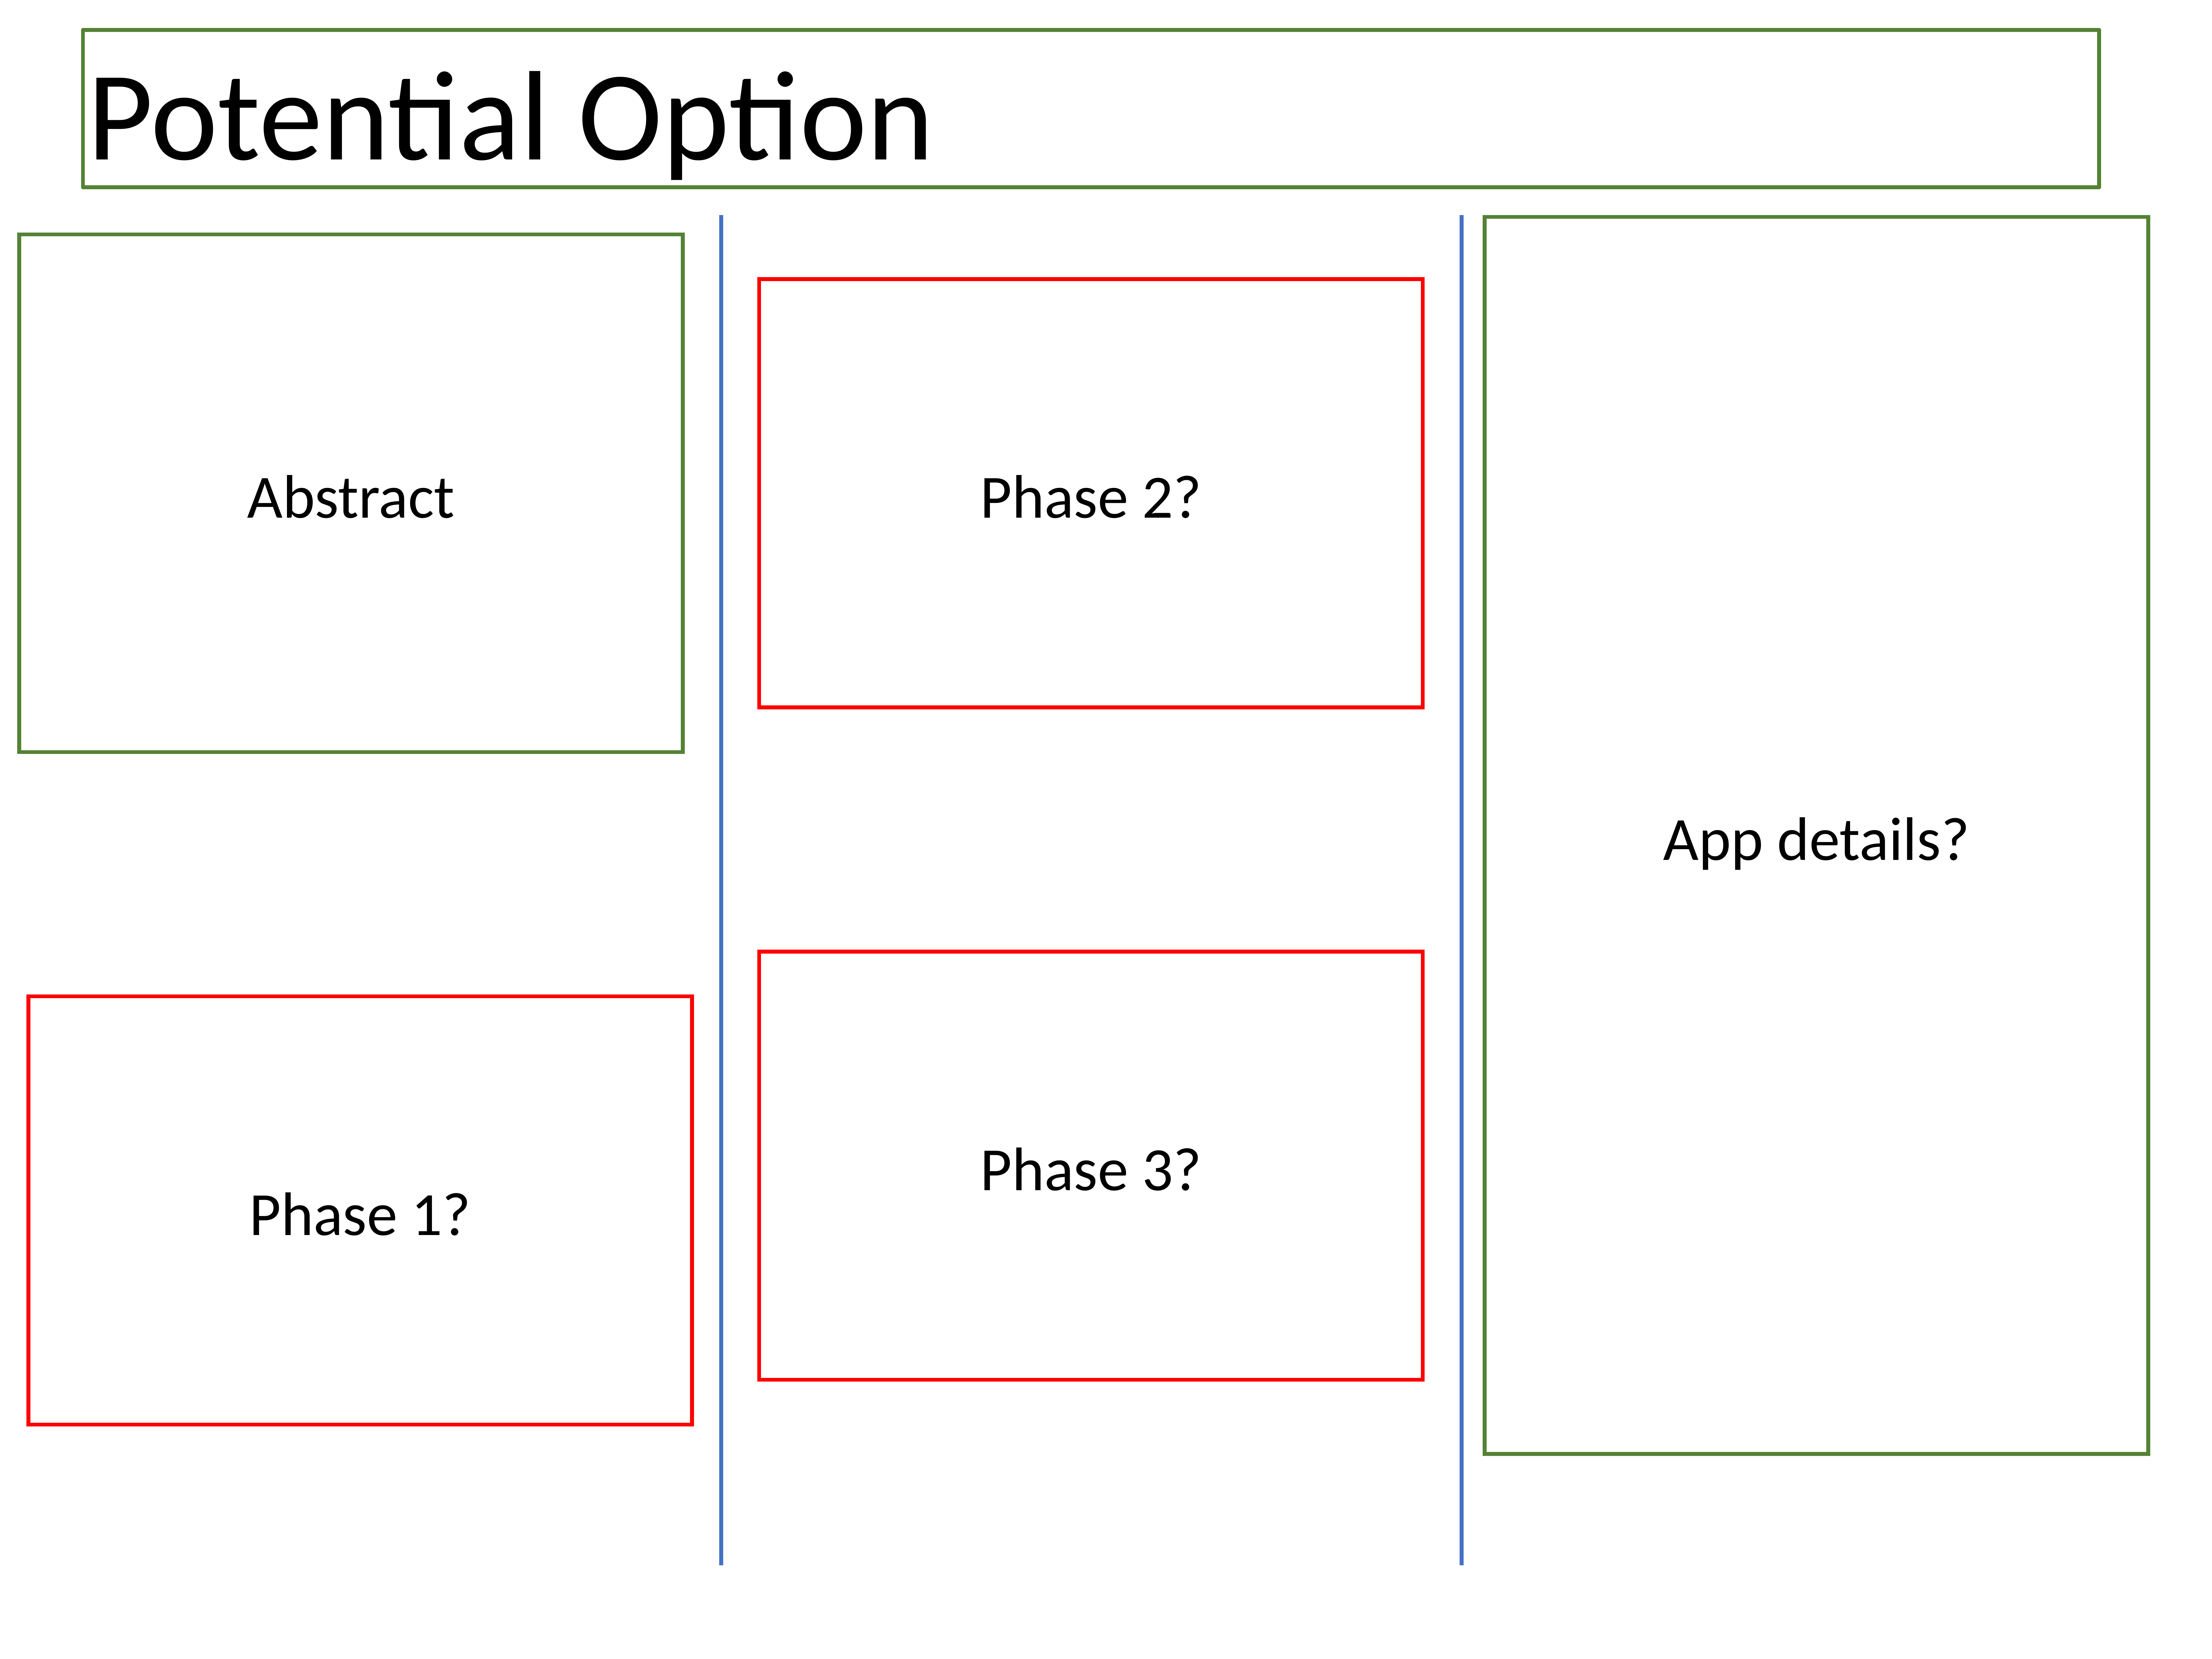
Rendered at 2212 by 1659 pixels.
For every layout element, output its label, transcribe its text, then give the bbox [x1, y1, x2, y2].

text_box Abstract [19, 234, 683, 752]
text_box App details? [1484, 217, 2148, 1454]
text_box Phase 1? [28, 996, 692, 1425]
text_box Phase 2? [759, 279, 1423, 708]
text_box Phase 3? [759, 951, 1423, 1380]
text_box Potential Option [83, 30, 2099, 187]
